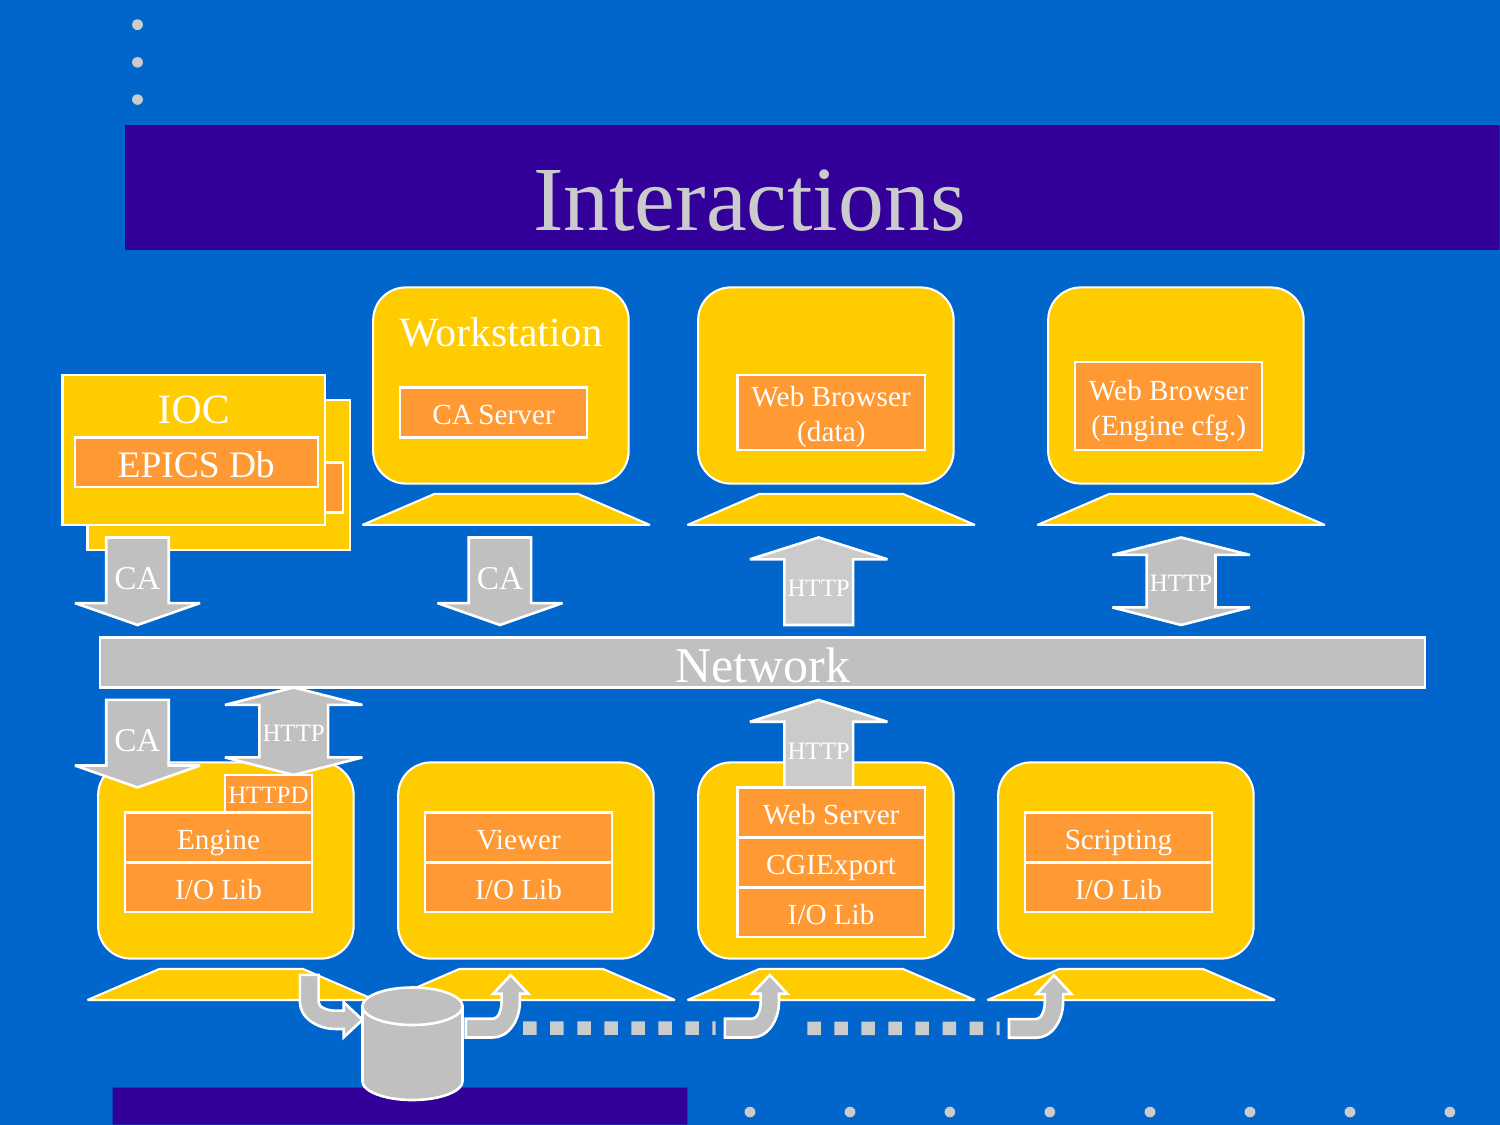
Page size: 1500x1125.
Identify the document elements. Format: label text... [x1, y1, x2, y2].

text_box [224, 687, 363, 813]
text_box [74, 699, 376, 1001]
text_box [979, 762, 1276, 1038]
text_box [62, 374, 326, 626]
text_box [1037, 287, 1326, 626]
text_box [299, 974, 463, 1101]
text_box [687, 287, 976, 626]
title Interactions [112, 99, 1388, 288]
text_box Network [99, 637, 1425, 688]
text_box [522, 699, 976, 1038]
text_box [387, 762, 517, 1038]
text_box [87, 287, 651, 626]
